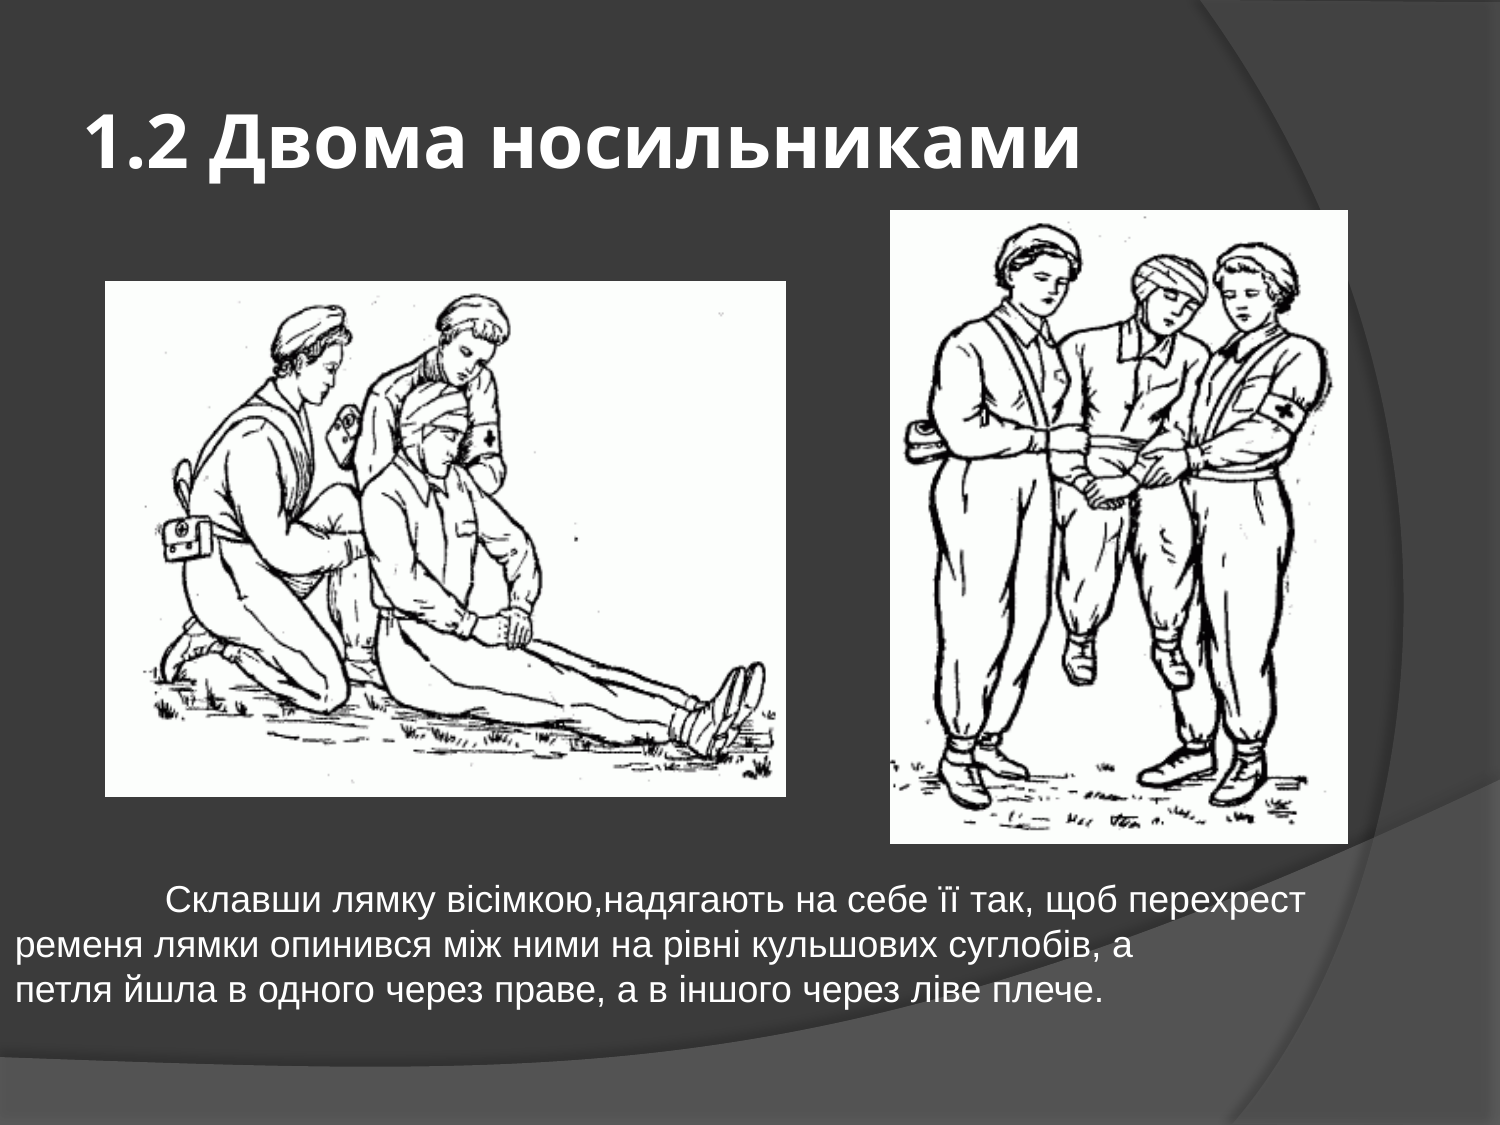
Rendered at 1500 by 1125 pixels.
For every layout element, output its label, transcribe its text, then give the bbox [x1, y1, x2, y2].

title 1.2 Двома носильниками [75, 45, 1300, 233]
text_box Склавши лямку вісімкою,надягають на себе її так, щоб перехрест ременя лямки опинився між ними на рівні кульшових суглобів, а петля йшла в одного через праве, а в іншого через ліве плече. [0, 867, 1336, 1017]
picture [105, 280, 786, 798]
picture [890, 210, 1348, 844]
